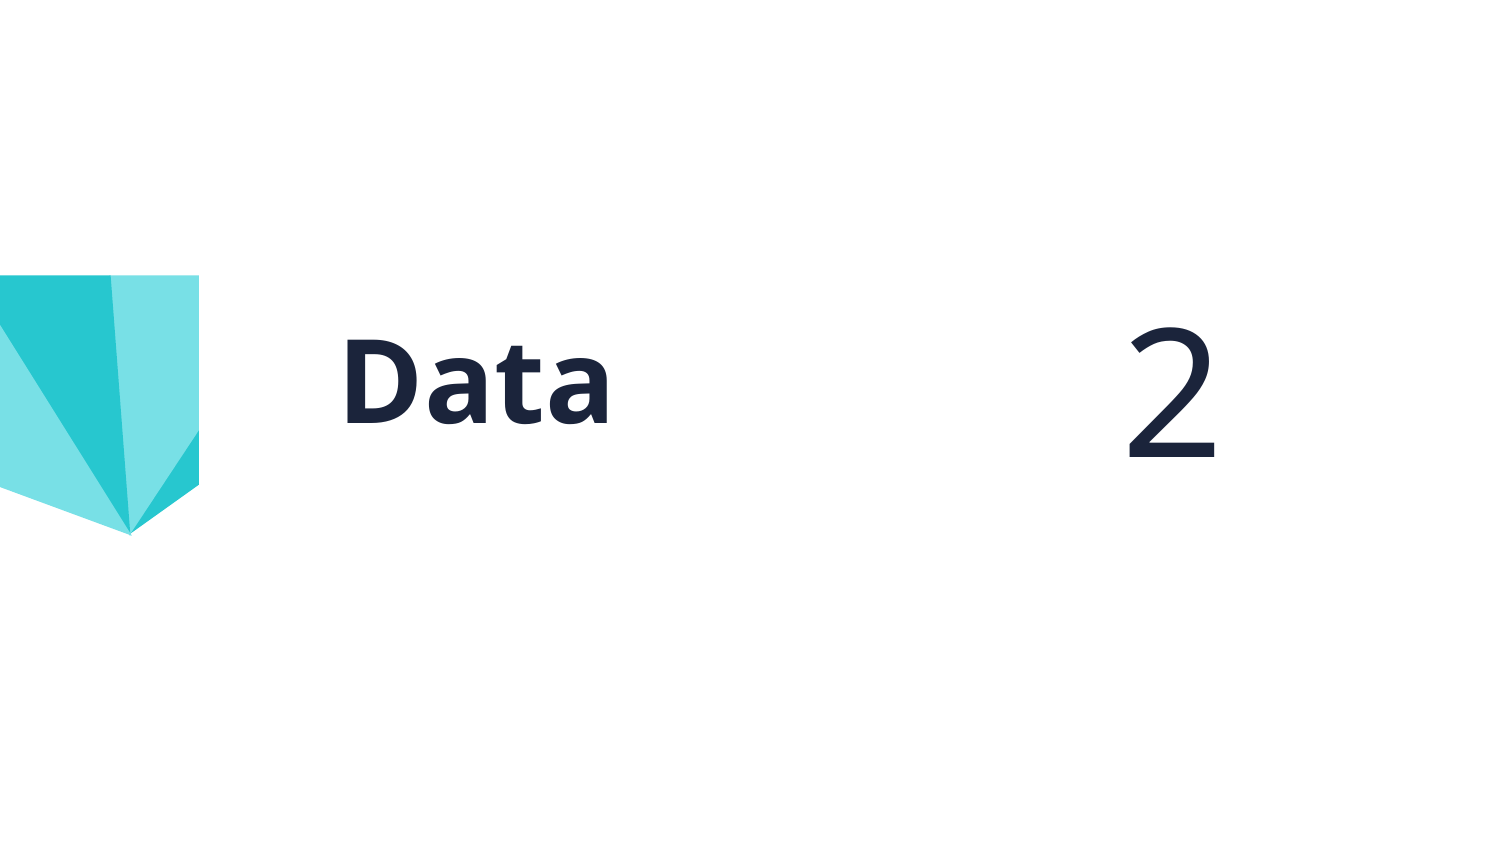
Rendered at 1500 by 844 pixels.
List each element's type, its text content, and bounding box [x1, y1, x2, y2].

text_box Data [332, 316, 983, 458]
text_box 2 [1116, 275, 1233, 499]
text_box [0, 275, 200, 537]
